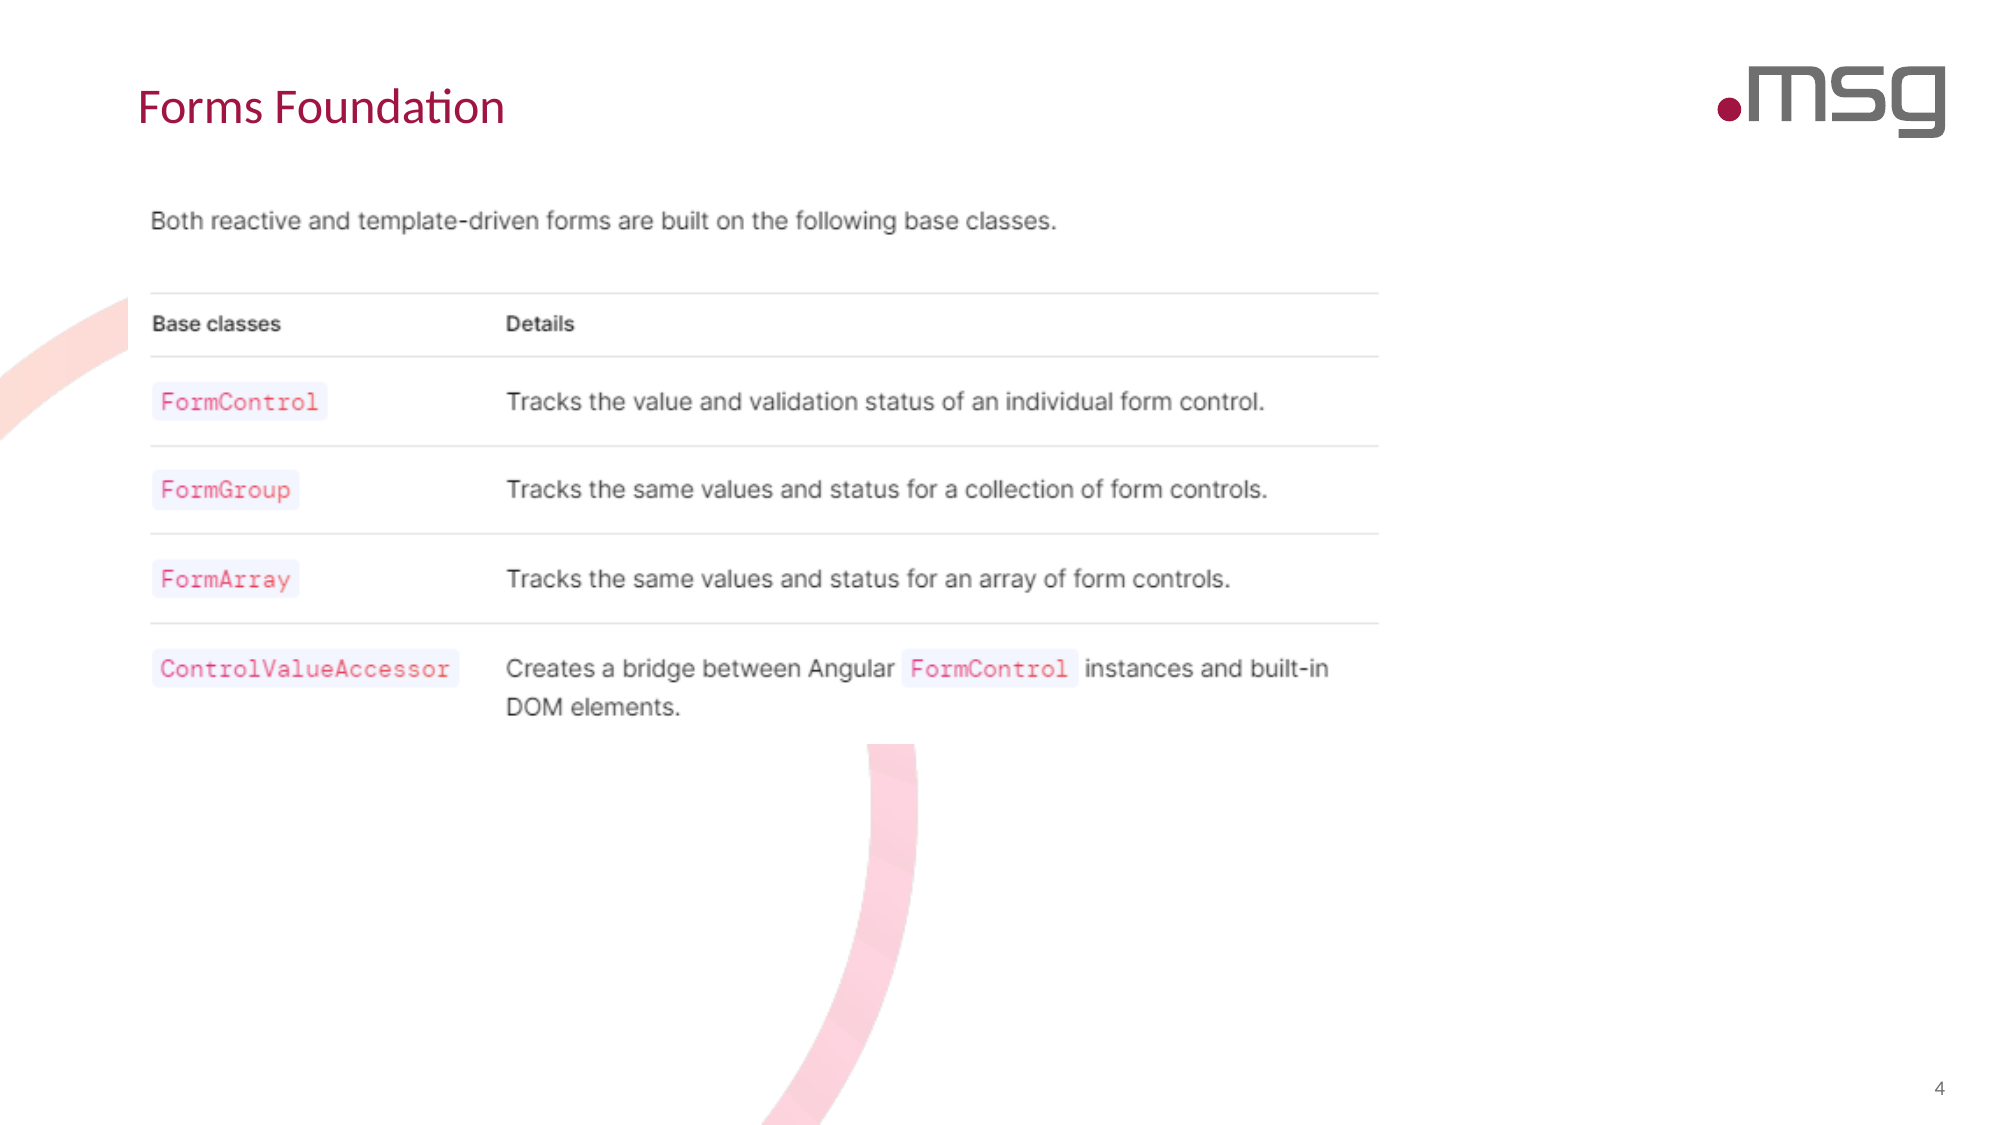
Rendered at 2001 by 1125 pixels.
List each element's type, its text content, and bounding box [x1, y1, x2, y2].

slide_number 4 [1862, 1071, 1945, 1104]
title Forms Foundation [138, 80, 1674, 209]
picture [0, 184, 1402, 1125]
